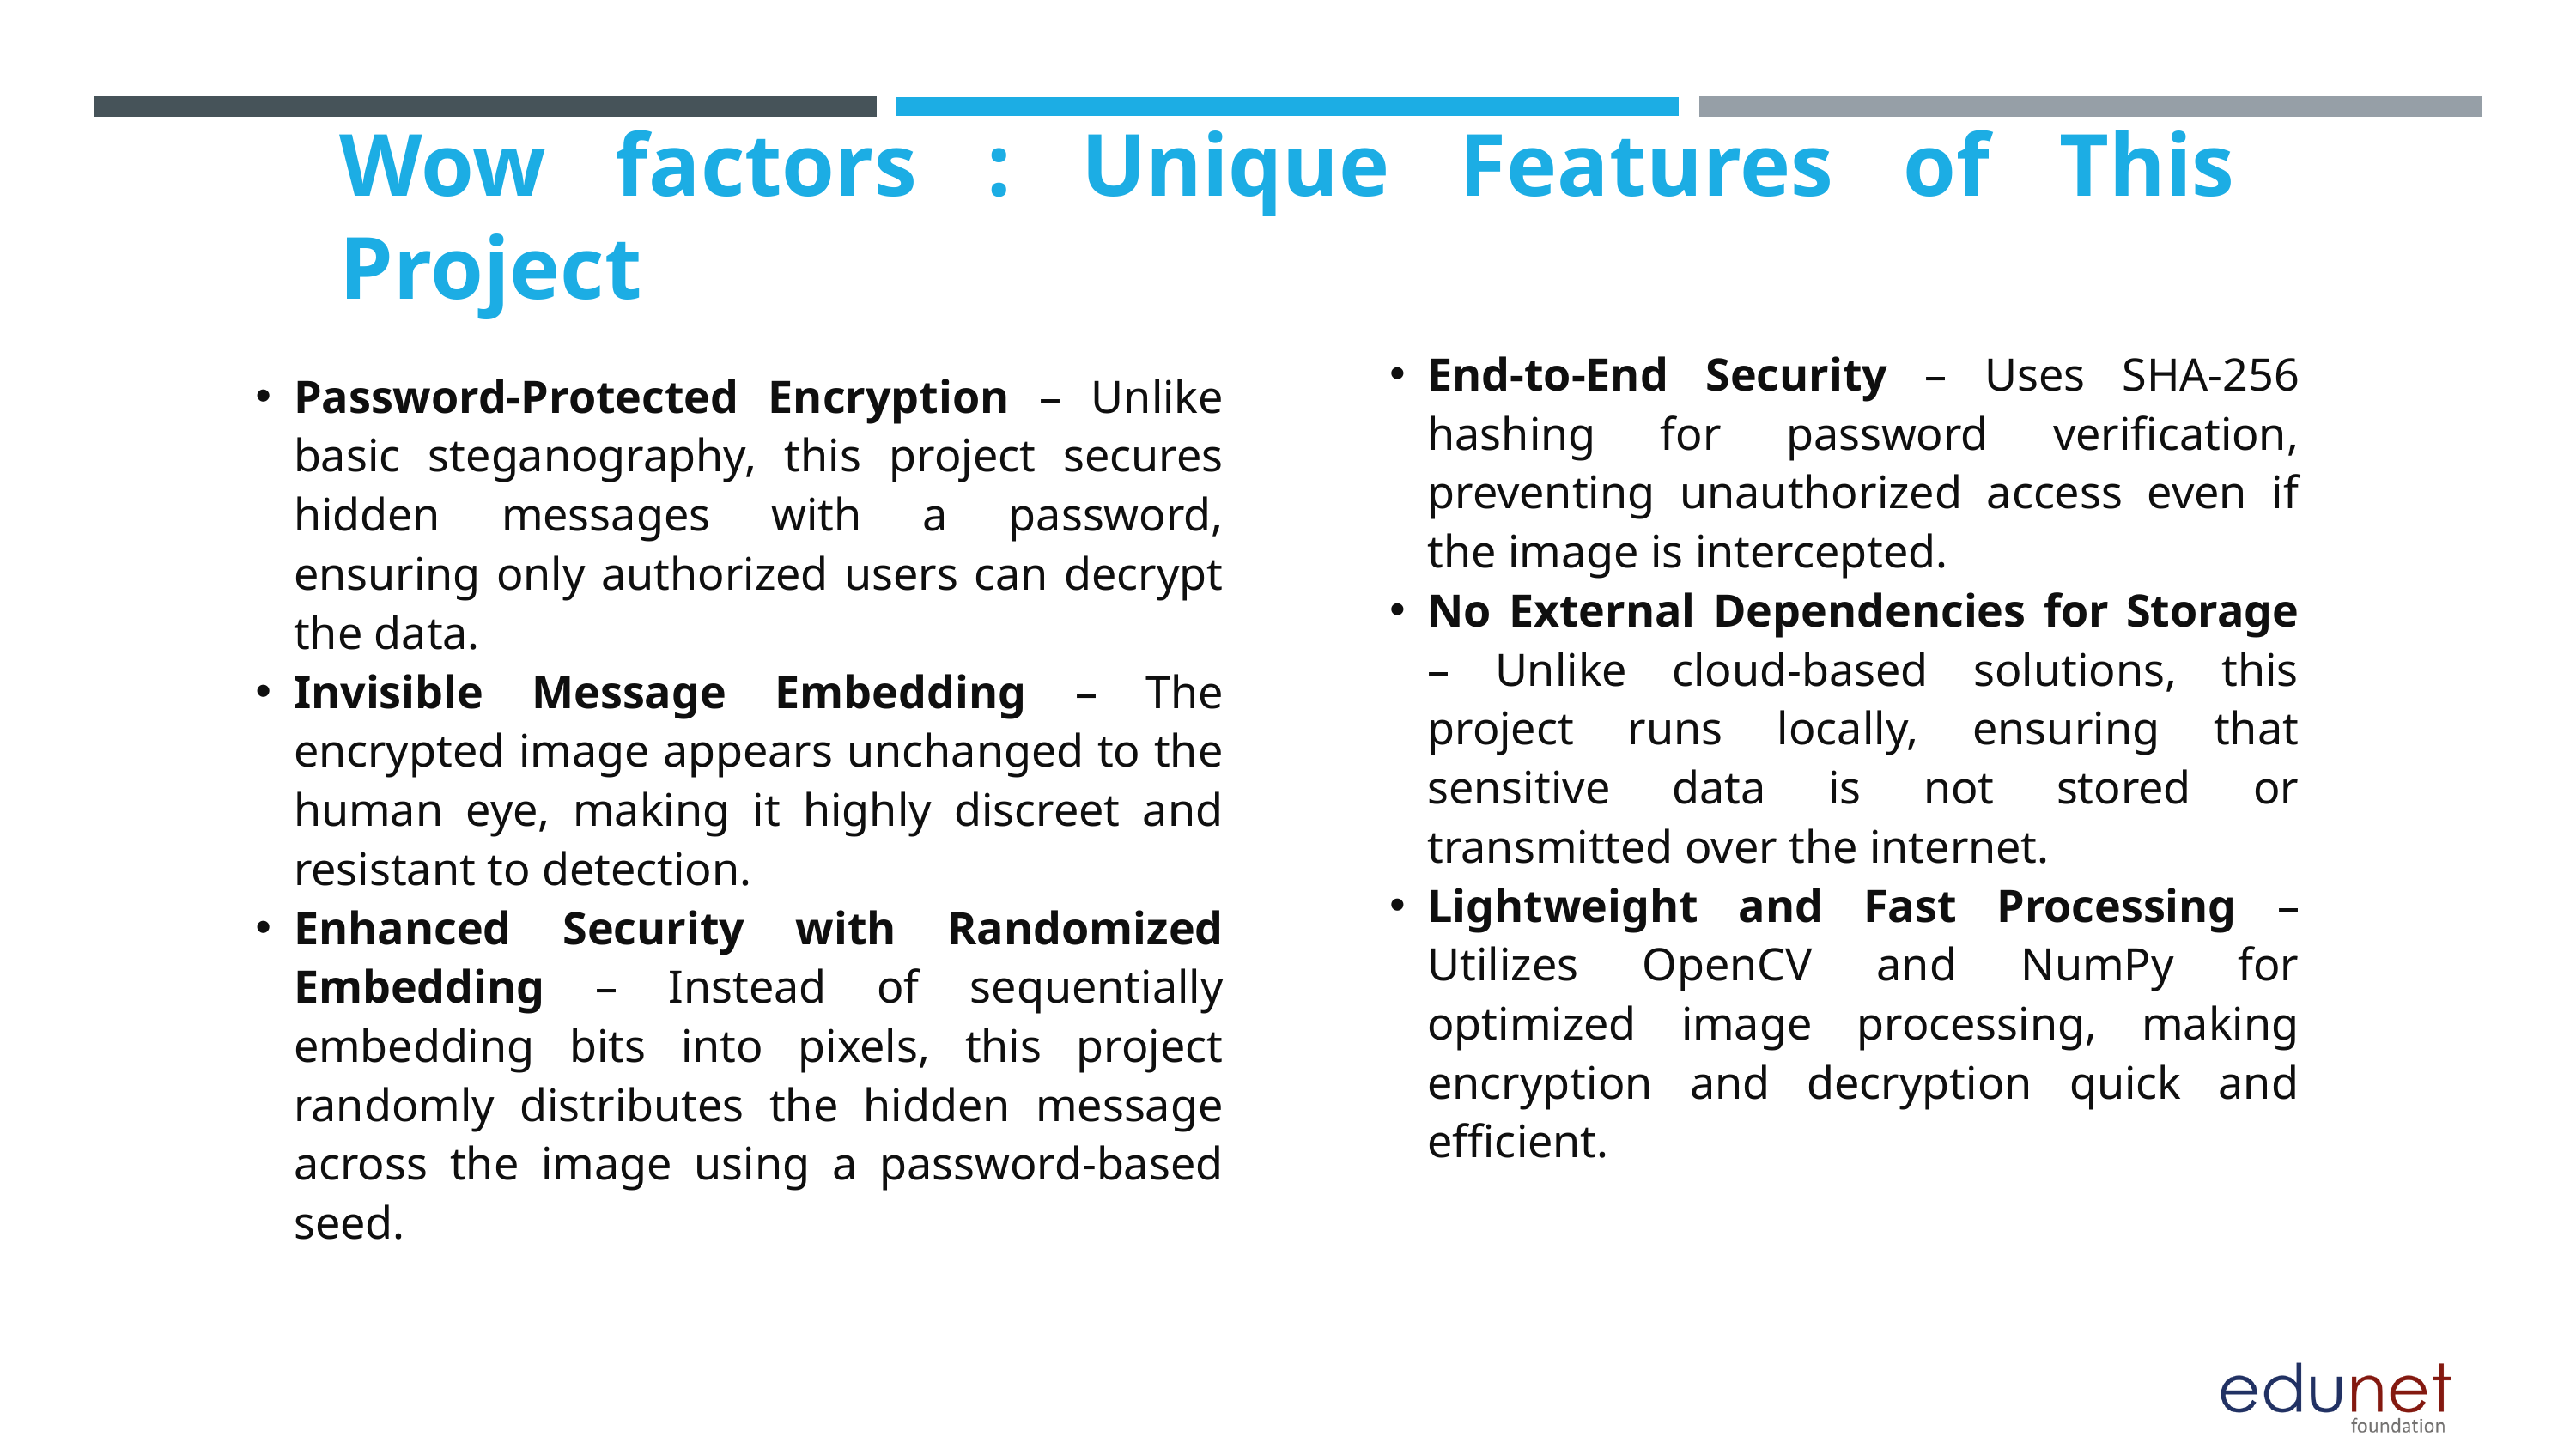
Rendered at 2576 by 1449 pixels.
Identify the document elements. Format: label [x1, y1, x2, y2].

text_box [2215, 1360, 2454, 1437]
text_box [339, 191, 2237, 318]
text_box [1351, 323, 2300, 1312]
text_box [217, 316, 1224, 1304]
text_box [896, 96, 1680, 117]
text_box [94, 96, 878, 118]
text_box [1698, 95, 2482, 118]
